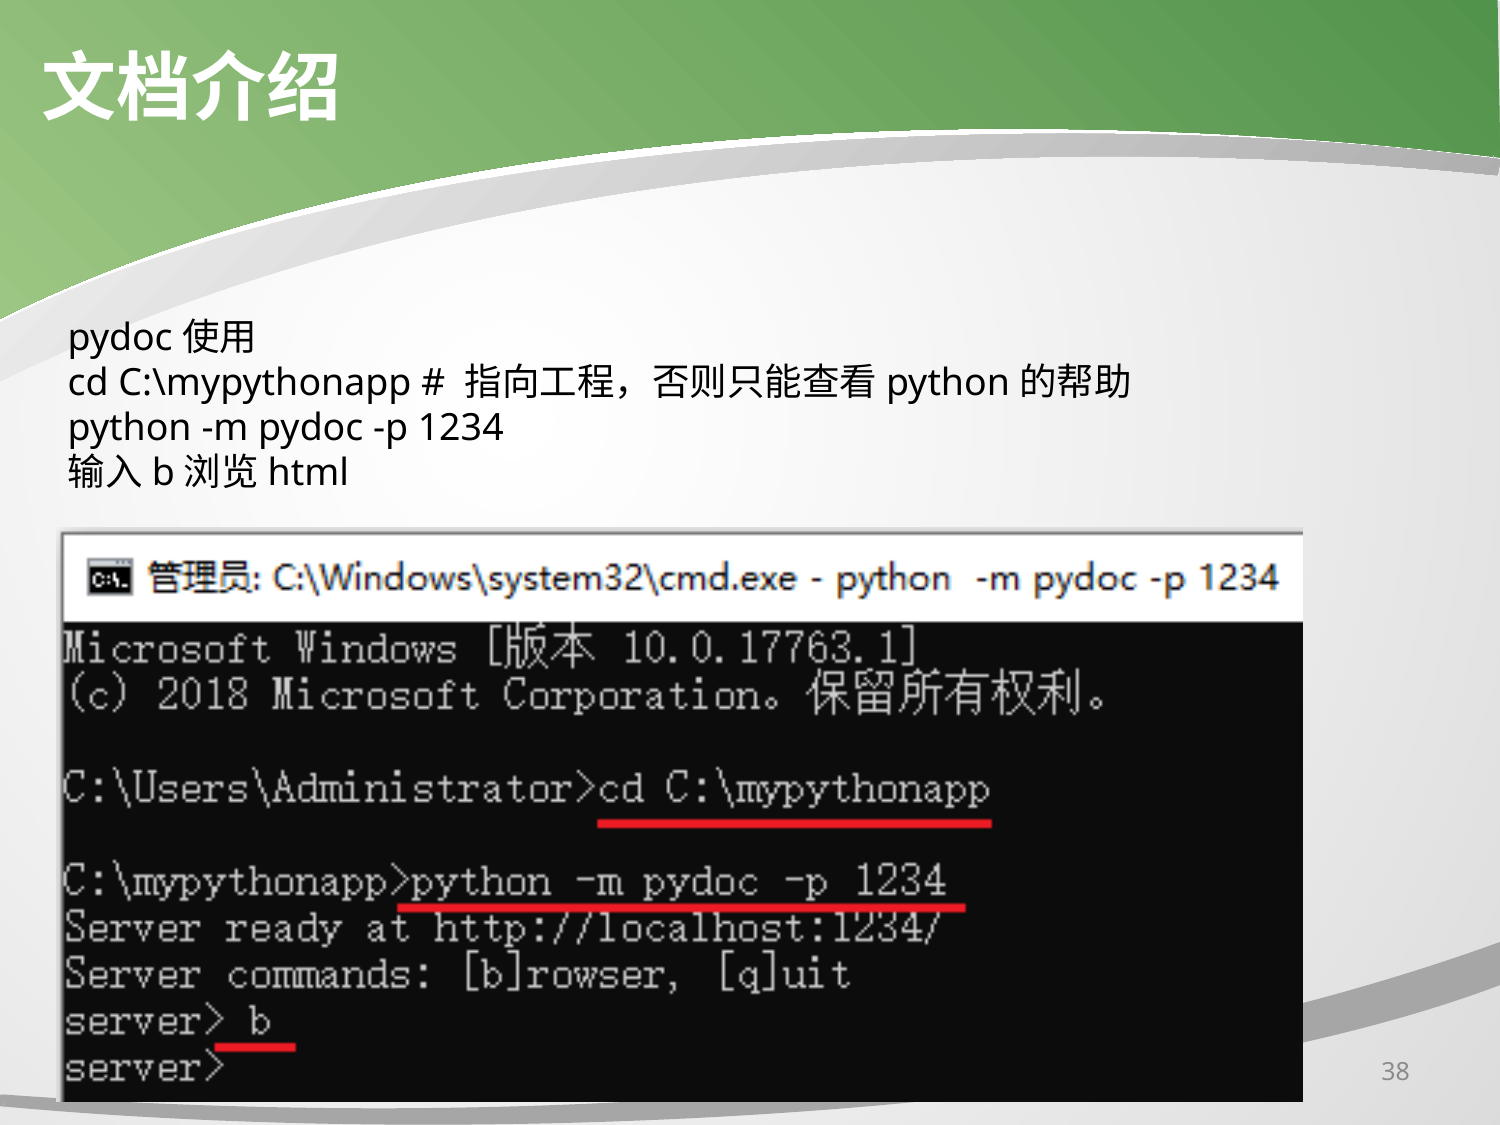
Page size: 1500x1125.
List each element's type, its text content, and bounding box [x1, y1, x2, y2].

picture [56, 527, 1304, 1103]
text_box pydoc使用 cd C:\mypythonapp # 指向工程，否则只能查看python的帮助 python -m pydoc -p 1234 输入b浏览html [53, 305, 1486, 500]
title 文档介绍 [26, 32, 1376, 149]
slide_number 38 [1307, 1042, 1425, 1103]
